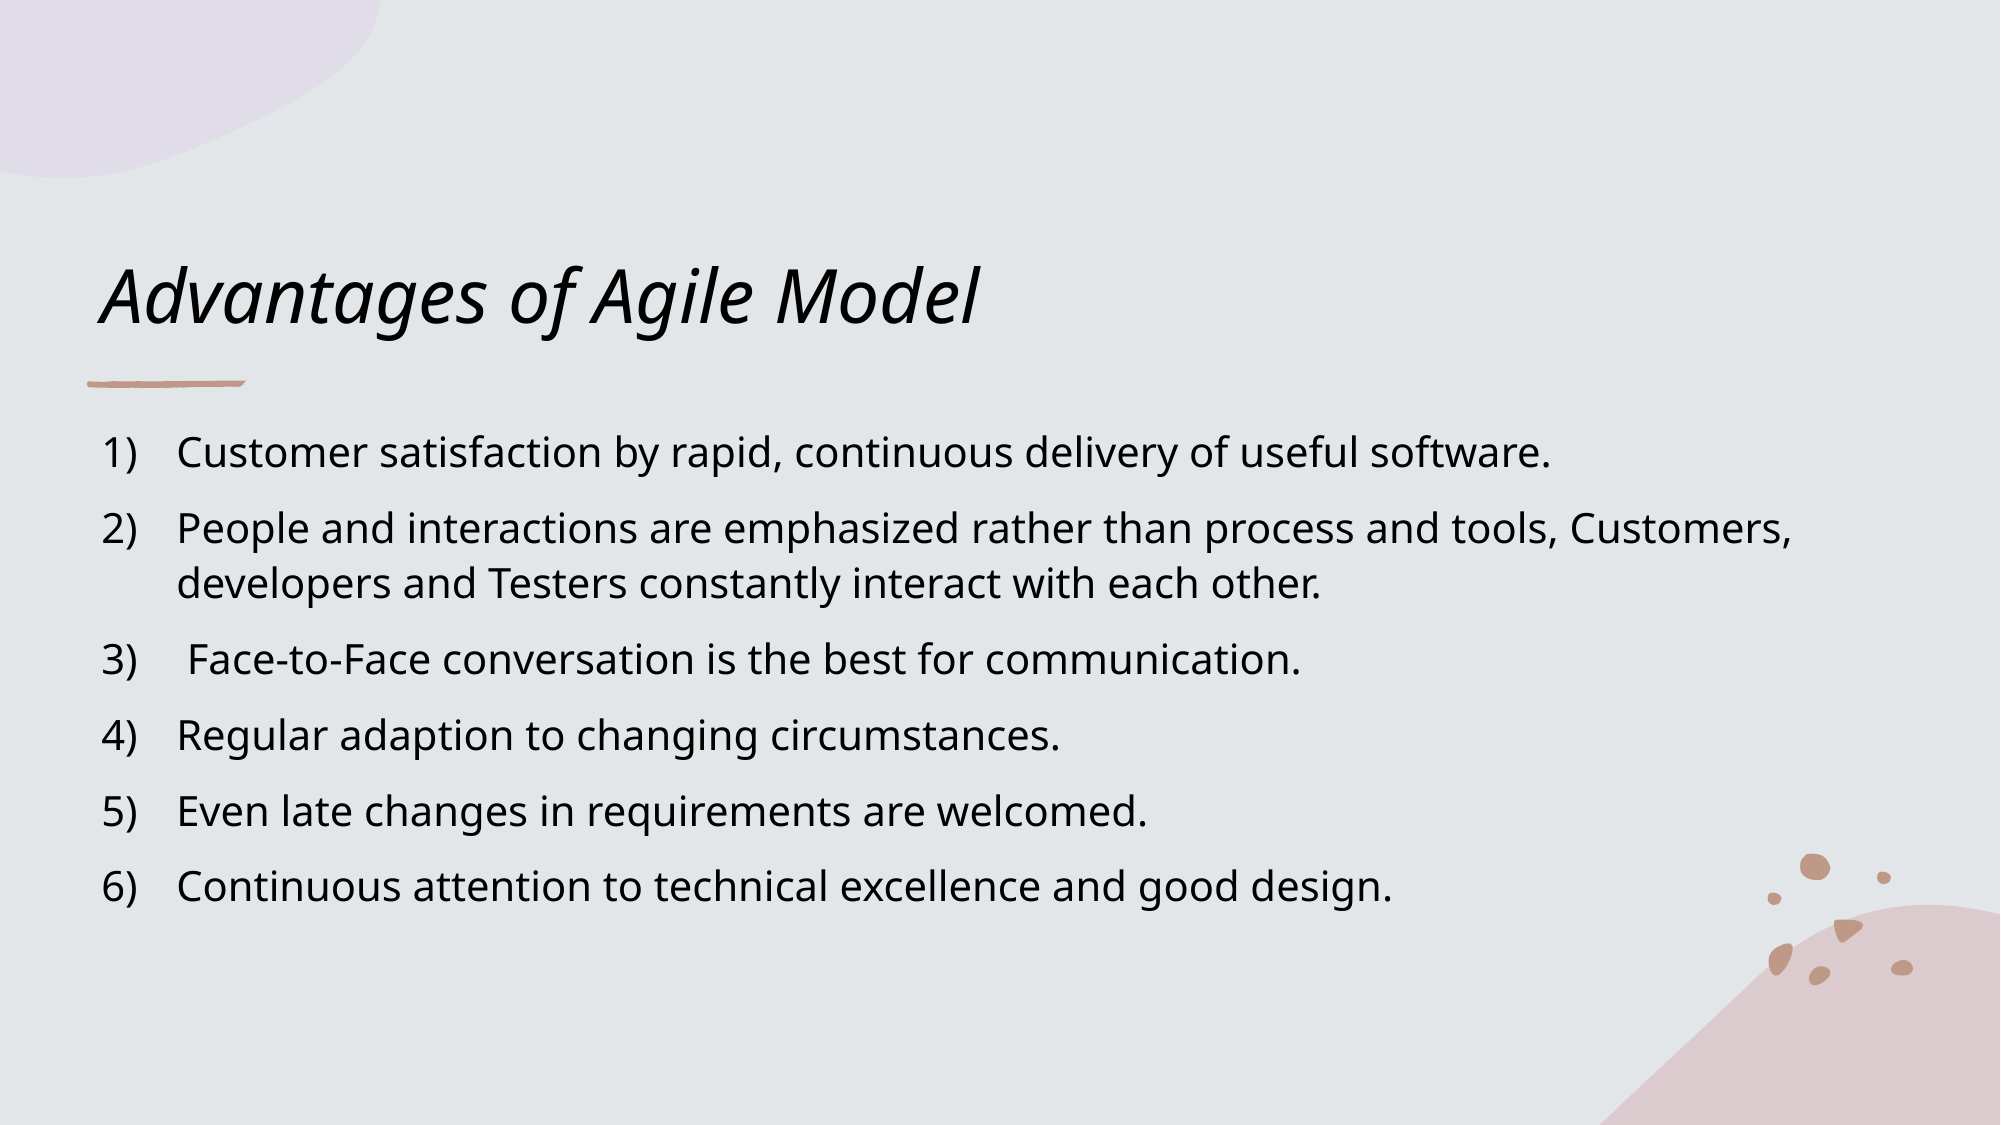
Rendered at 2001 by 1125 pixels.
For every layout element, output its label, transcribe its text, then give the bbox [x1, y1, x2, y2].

title Advantages of Agile Model [86, 129, 1740, 347]
list Customer satisfaction by rapid, continuous delivery of useful software. People and interactions are emphasized rather than process and tools, Customers, developers and Testers constantly interact with each other. Face-to-Face conversation is the best for communication. Regular adaption to changing circumstances. Even late changes in requirements are welcomed. Continuous attention to technical excellence and good design. [86, 413, 1963, 1014]
